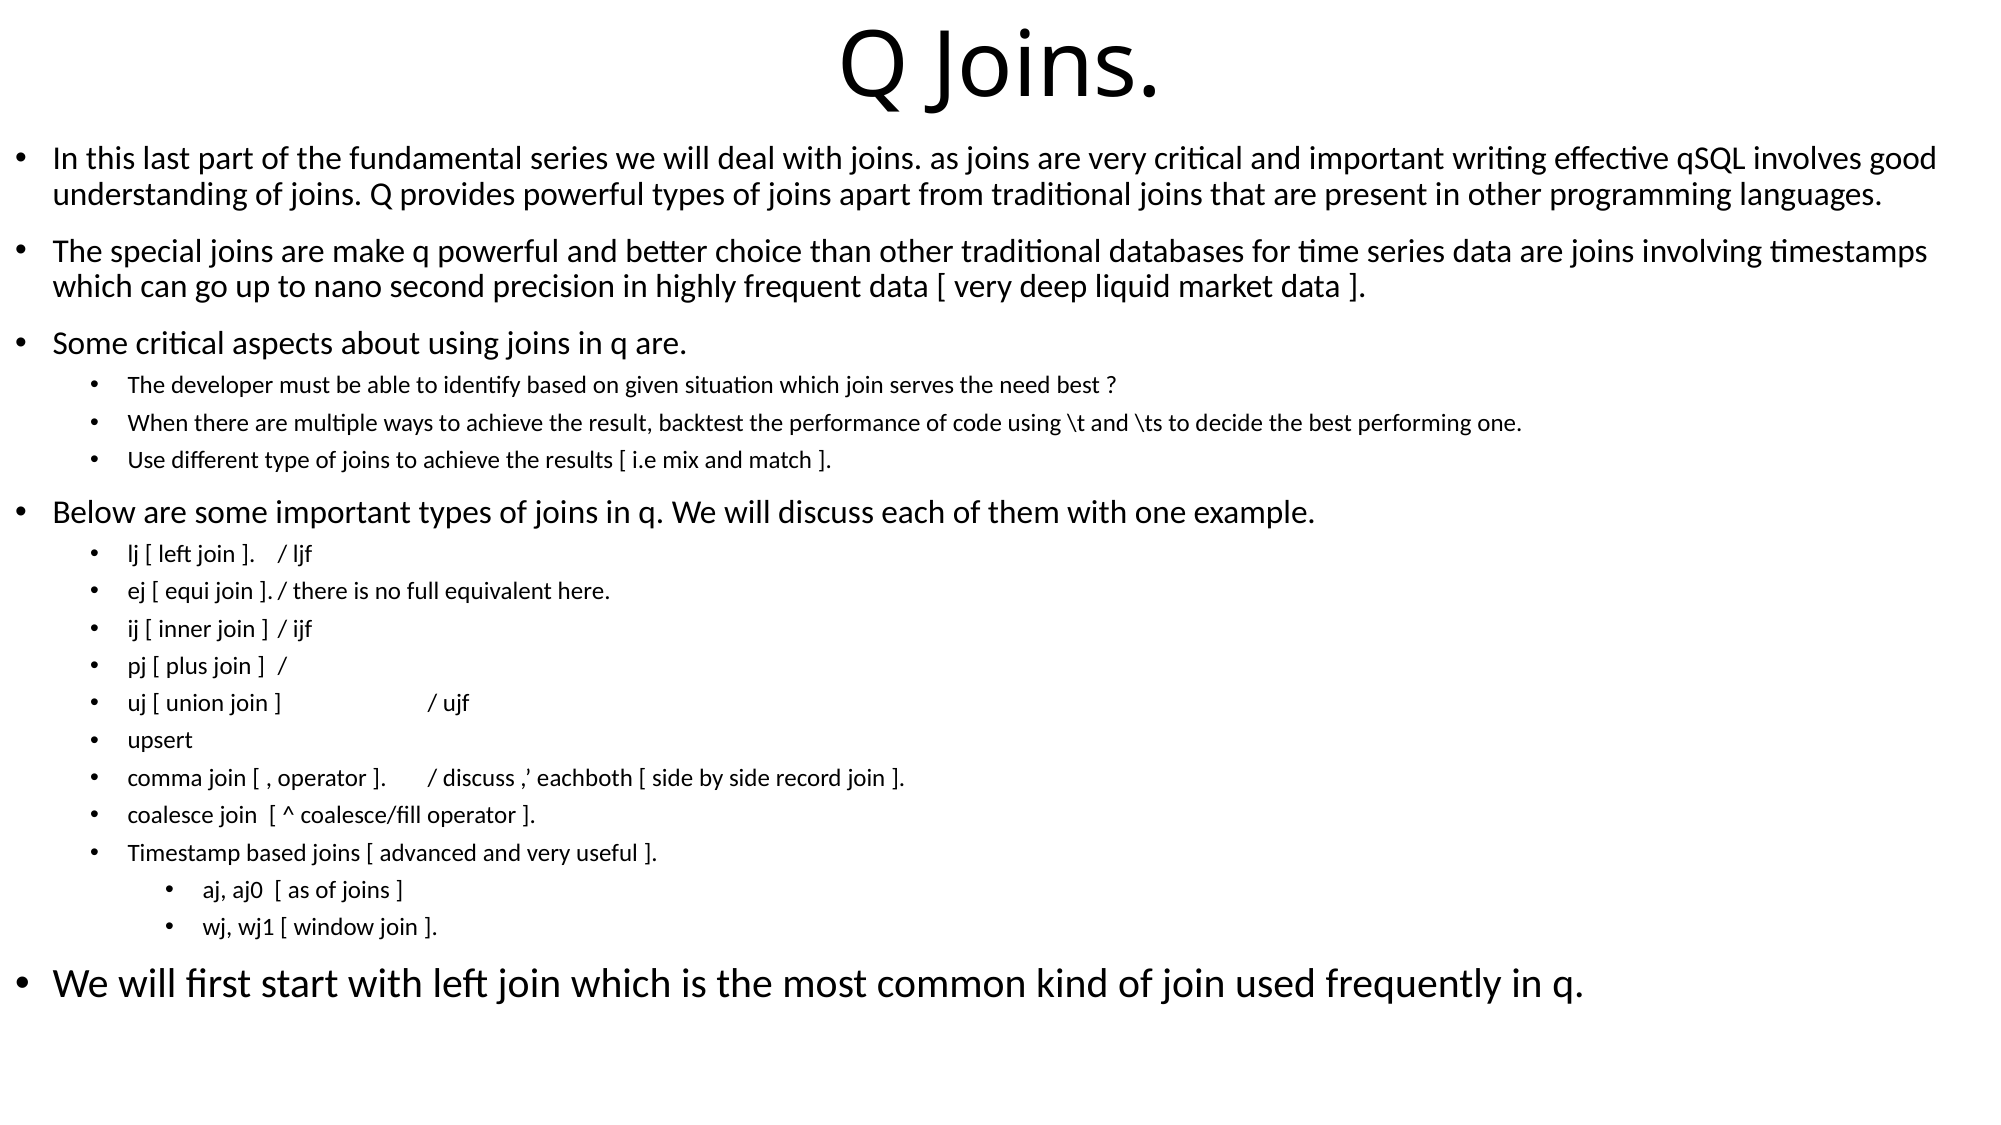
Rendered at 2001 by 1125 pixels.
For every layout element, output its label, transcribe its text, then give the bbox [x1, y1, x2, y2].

title Q Joins. [0, 0, 2000, 133]
list In this last part of the fundamental series we will deal with joins. as joins are very critical and important writing effective qSQL involves good understanding of joins. Q provides powerful types of joins apart from traditional joins that are present in other programming languages. The special joins are make q powerful and better choice than other traditional databases for time series data are joins involving timestamps which can go up to nano second precision in highly frequent data [ very deep liquid market data ]. Some critical aspects about using joins in q are. The developer must be able to identify based on given situation which join serves the need best ? When there are multiple ways to achieve the result, backtest the performance of code using \t and \ts to decide the best performing one. Use different type of joins to achieve the results [ i.e mix and match ]. Below are some important types of joins in q. We will discuss each of them with one example. lj [ left join ]. / ljf ej [ equi join ]. / there is no full equivalent here. ij [ inner join ] / ijf pj [ plus join ] / uj [ union join ] / ujf upsert comma join [ , operator ]. / discuss ,’ eachboth [ side by side record join ]. coalesce join [ ^ coalesce/fill operator ]. Timestamp based joins [ advanced and very useful ]. aj, aj0 [ as of joins ] wj, wj1 [ window join ]. We will first start with left join which is the most common kind of join used frequently in q. [0, 133, 2000, 1125]
